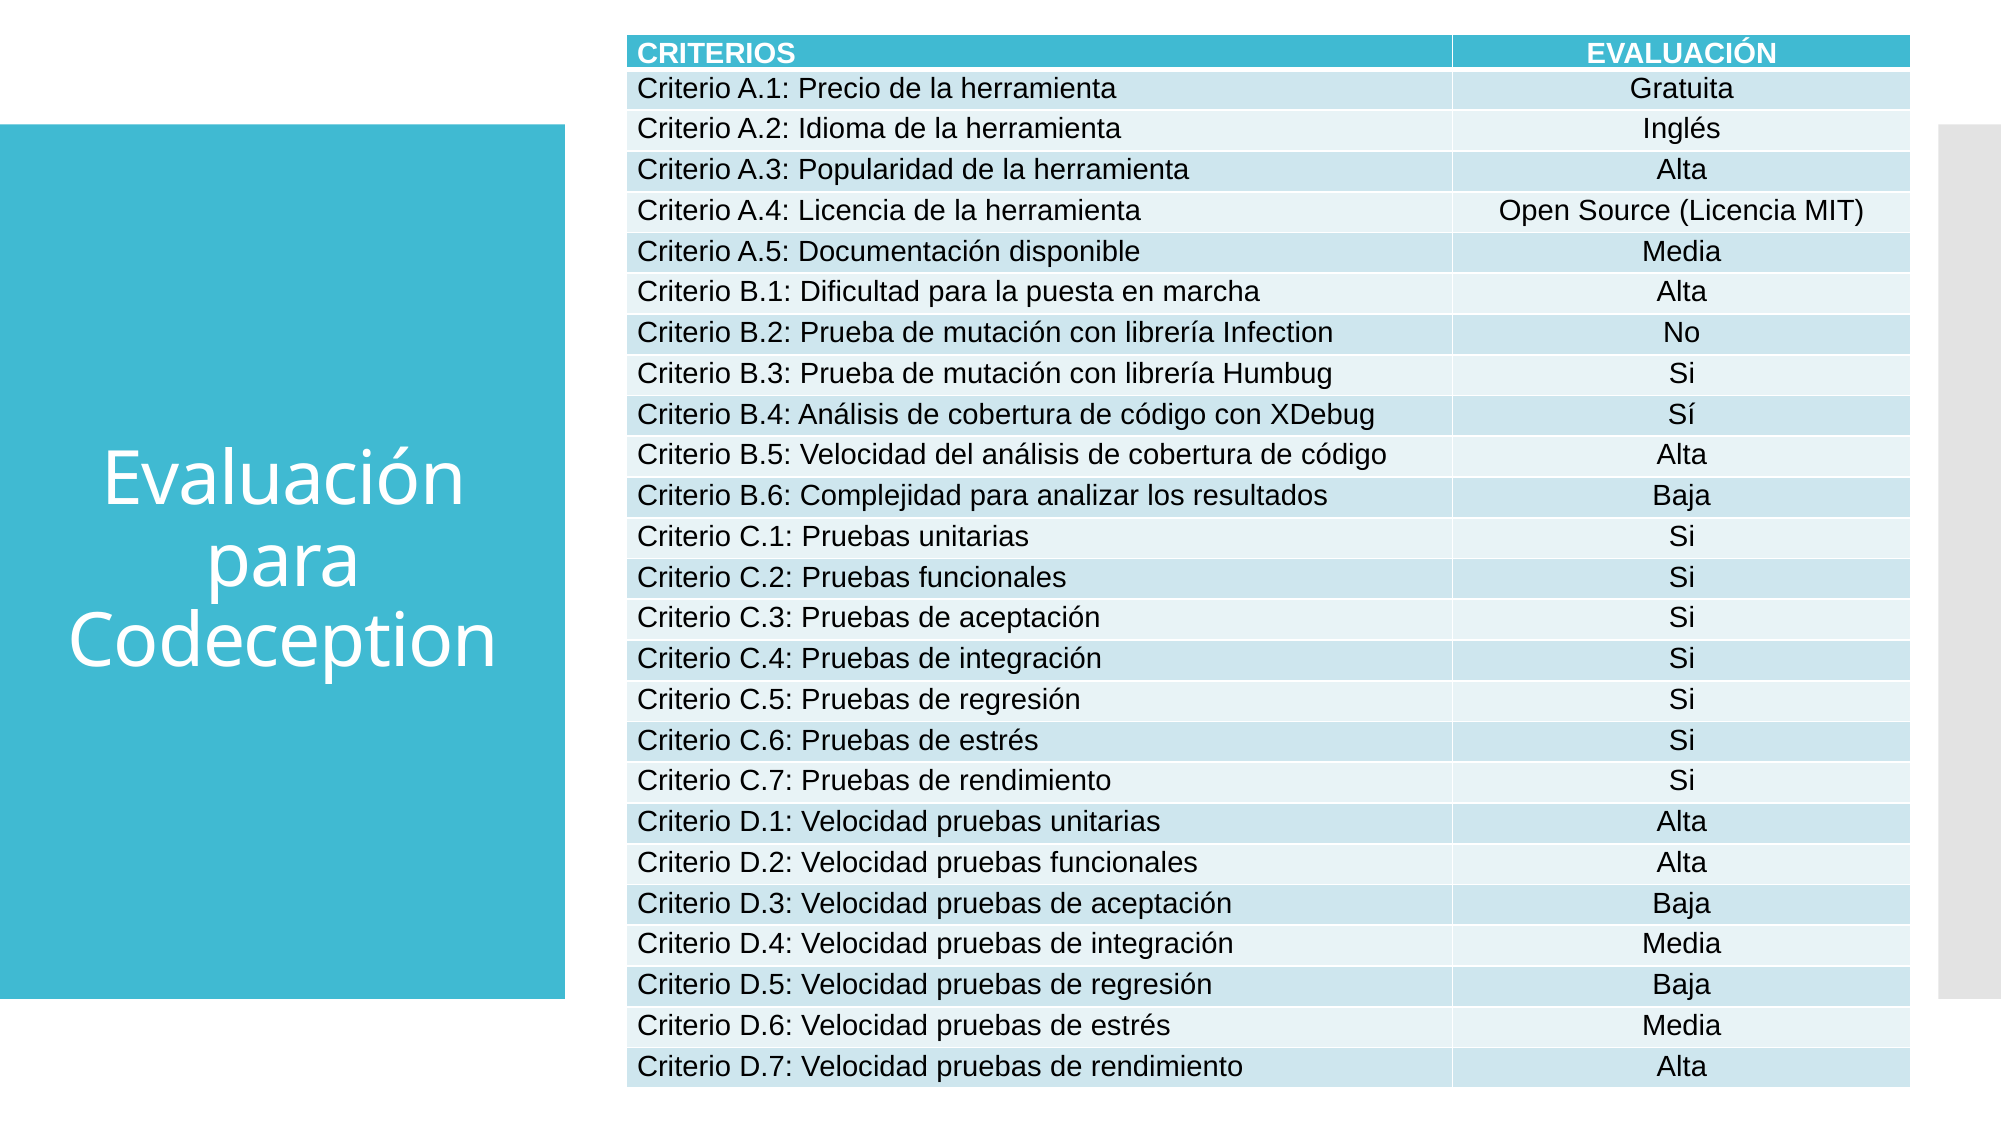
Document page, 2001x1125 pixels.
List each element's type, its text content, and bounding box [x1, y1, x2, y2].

table_cell No [1453, 315, 1910, 354]
table_cell Inglés [1453, 111, 1910, 150]
table_cell Si [1453, 682, 1910, 721]
table_cell Si [1453, 641, 1910, 680]
table_cell Alta [1453, 804, 1910, 843]
table_cell Si [1453, 356, 1910, 395]
table_cell Criterio D.6: Velocidad pruebas de estrés [627, 1008, 1452, 1047]
table_cell Gratuita [1453, 72, 1910, 109]
table_cell Criterio D.7: Velocidad pruebas de rendimiento [627, 1048, 1452, 1087]
table_cell Si [1453, 763, 1910, 802]
table_cell Criterio A.4: Licencia de la herramienta [627, 193, 1452, 232]
table_cell Si [1453, 559, 1910, 598]
table_cell Criterio D.2: Velocidad pruebas funcionales [627, 845, 1452, 884]
table_cell Alta [1453, 152, 1910, 191]
table_cell Alta [1453, 274, 1910, 313]
table_cell Criterio B.6: Complejidad para analizar los resultados [627, 478, 1452, 517]
table_cell Criterio B.1: Dificultad para la puesta en marcha [627, 274, 1452, 313]
table_cell Criterio A.2: Idioma de la herramienta [627, 111, 1452, 150]
table_cell Criterio B.2: Prueba de mutación con librería Infection [627, 315, 1452, 354]
table_cell Si [1453, 519, 1910, 558]
table_cell Alta [1453, 437, 1910, 476]
title Evaluación para Codeception [41, 184, 525, 940]
table_cell Si [1453, 600, 1910, 639]
table_cell Media [1453, 233, 1910, 272]
table_cell Media [1453, 926, 1910, 965]
table_cell Criterio A.3: Popularidad de la herramienta [627, 152, 1452, 191]
table_cell Criterio B.5: Velocidad del análisis de cobertura de código [627, 437, 1452, 476]
table_cell Baja [1453, 967, 1910, 1006]
table_cell Criterio B.4: Análisis de cobertura de código con XDebug [627, 396, 1452, 435]
table_cell Criterio D.4: Velocidad pruebas de integración [627, 926, 1452, 965]
table_cell Criterio C.4: Pruebas de integración [627, 641, 1452, 680]
table_cell Alta [1453, 1048, 1910, 1087]
table_cell Criterio C.3: Pruebas de aceptación [627, 600, 1452, 639]
table_cell Baja [1453, 478, 1910, 517]
table_cell Criterio A.1: Precio de la herramienta [627, 72, 1452, 109]
table_header EVALUACIÓN [1453, 35, 1910, 67]
table_cell Criterio C.1: Pruebas unitarias [627, 519, 1452, 558]
table_cell Criterio C.7: Pruebas de rendimiento [627, 763, 1452, 802]
table_cell Criterio C.2: Pruebas funcionales [627, 559, 1452, 598]
table_cell Criterio B.3: Prueba de mutación con librería Humbug [627, 356, 1452, 395]
table_cell Baja [1453, 885, 1910, 924]
table_cell Criterio C.5: Pruebas de regresión [627, 682, 1452, 721]
table_cell Criterio D.1: Velocidad pruebas unitarias [627, 804, 1452, 843]
table_cell Criterio C.6: Pruebas de estrés [627, 722, 1452, 761]
table_header CRITERIOS [627, 35, 1452, 67]
table_cell Criterio A.5: Documentación disponible [627, 233, 1452, 272]
table_cell Criterio D.5: Velocidad pruebas de regresión [627, 967, 1452, 1006]
table_cell Open Source (Licencia MIT) [1453, 193, 1910, 232]
table_cell Si [1453, 722, 1910, 761]
table_cell Media [1453, 1008, 1910, 1047]
table_cell Sí [1453, 396, 1910, 435]
table_cell Alta [1453, 845, 1910, 884]
table_cell Criterio D.3: Velocidad pruebas de aceptación [627, 885, 1452, 924]
